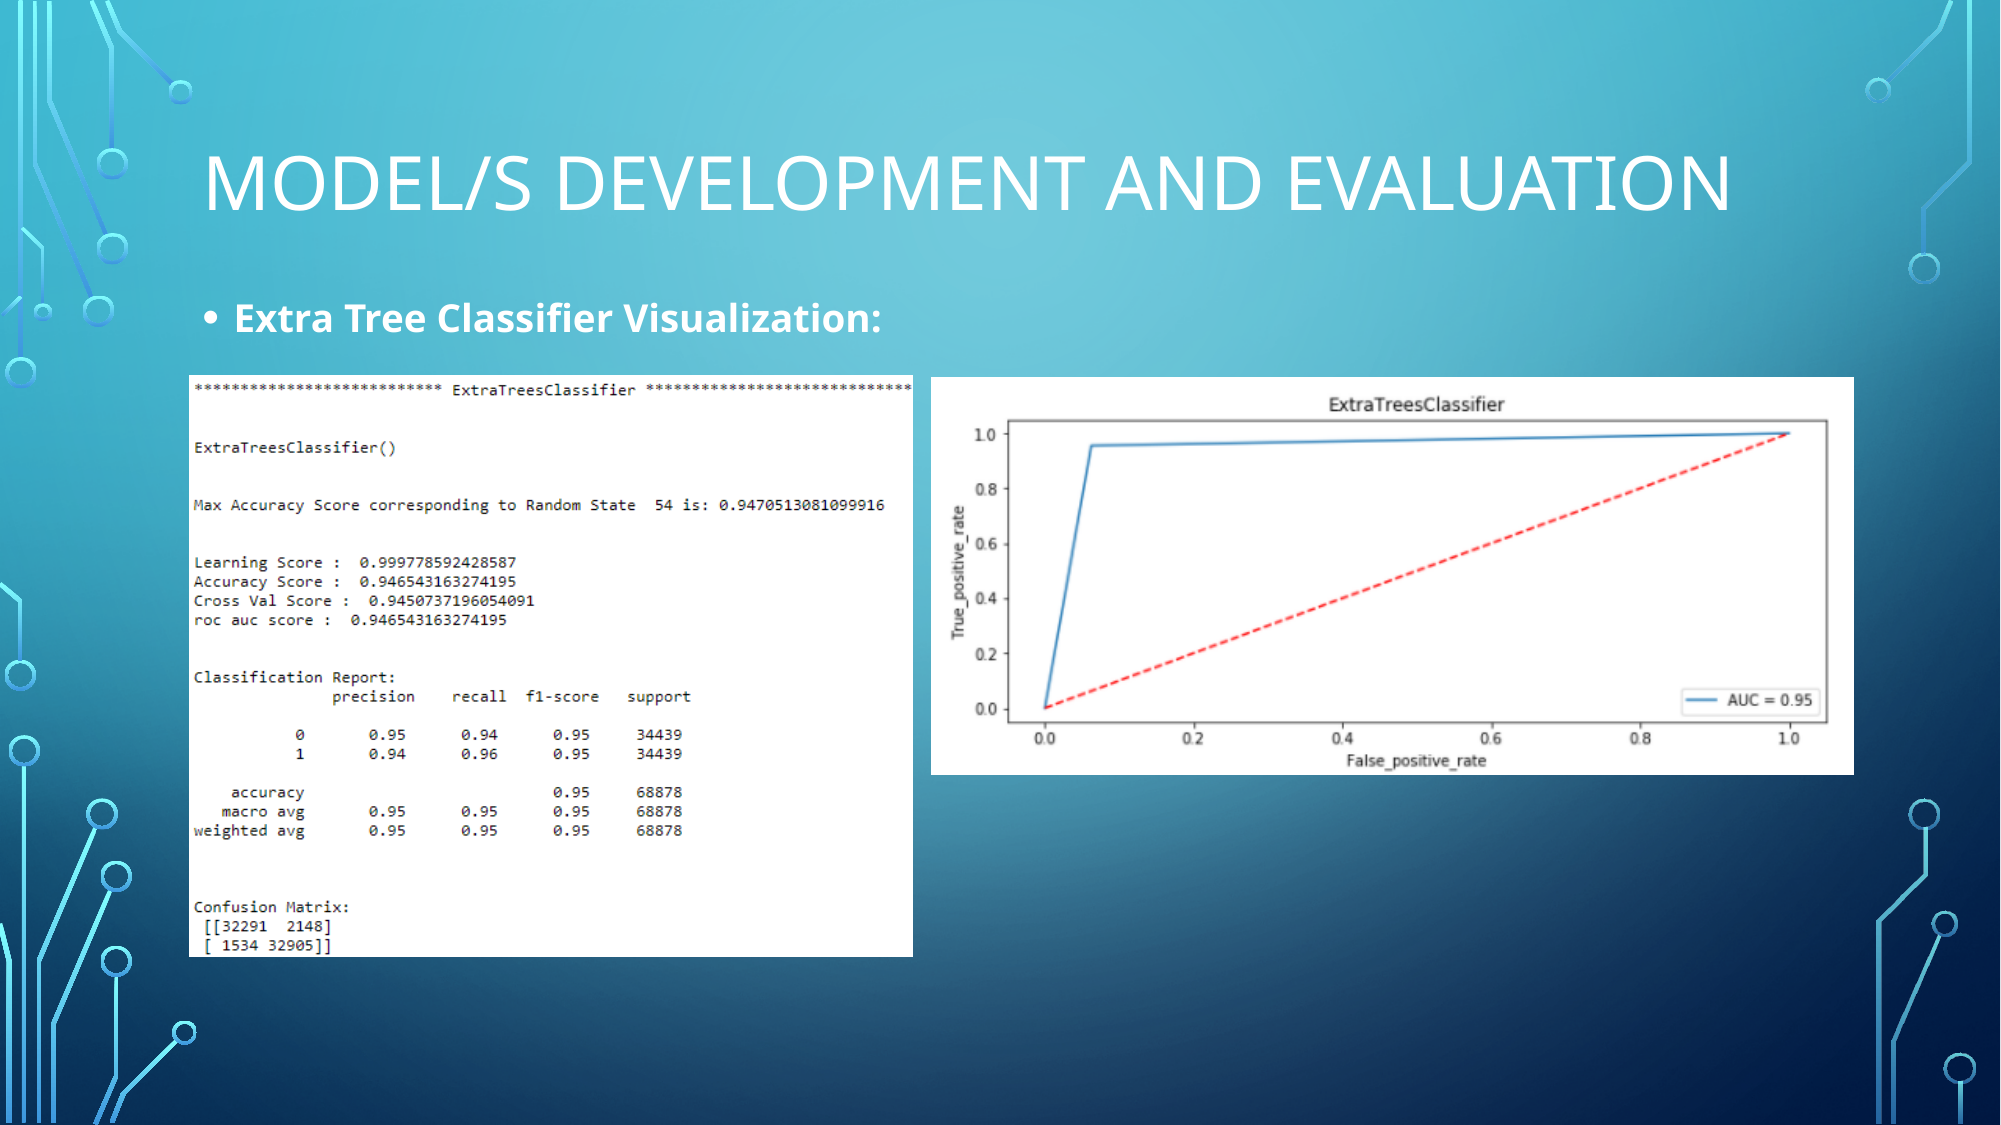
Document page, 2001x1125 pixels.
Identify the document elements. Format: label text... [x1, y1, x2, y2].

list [189, 375, 913, 957]
title MODEL/S DEVELOPMENT AND EVALUATION [187, 64, 1813, 308]
text_box Extra Tree Classifier Visualization: [187, 277, 910, 378]
picture [931, 377, 1854, 776]
